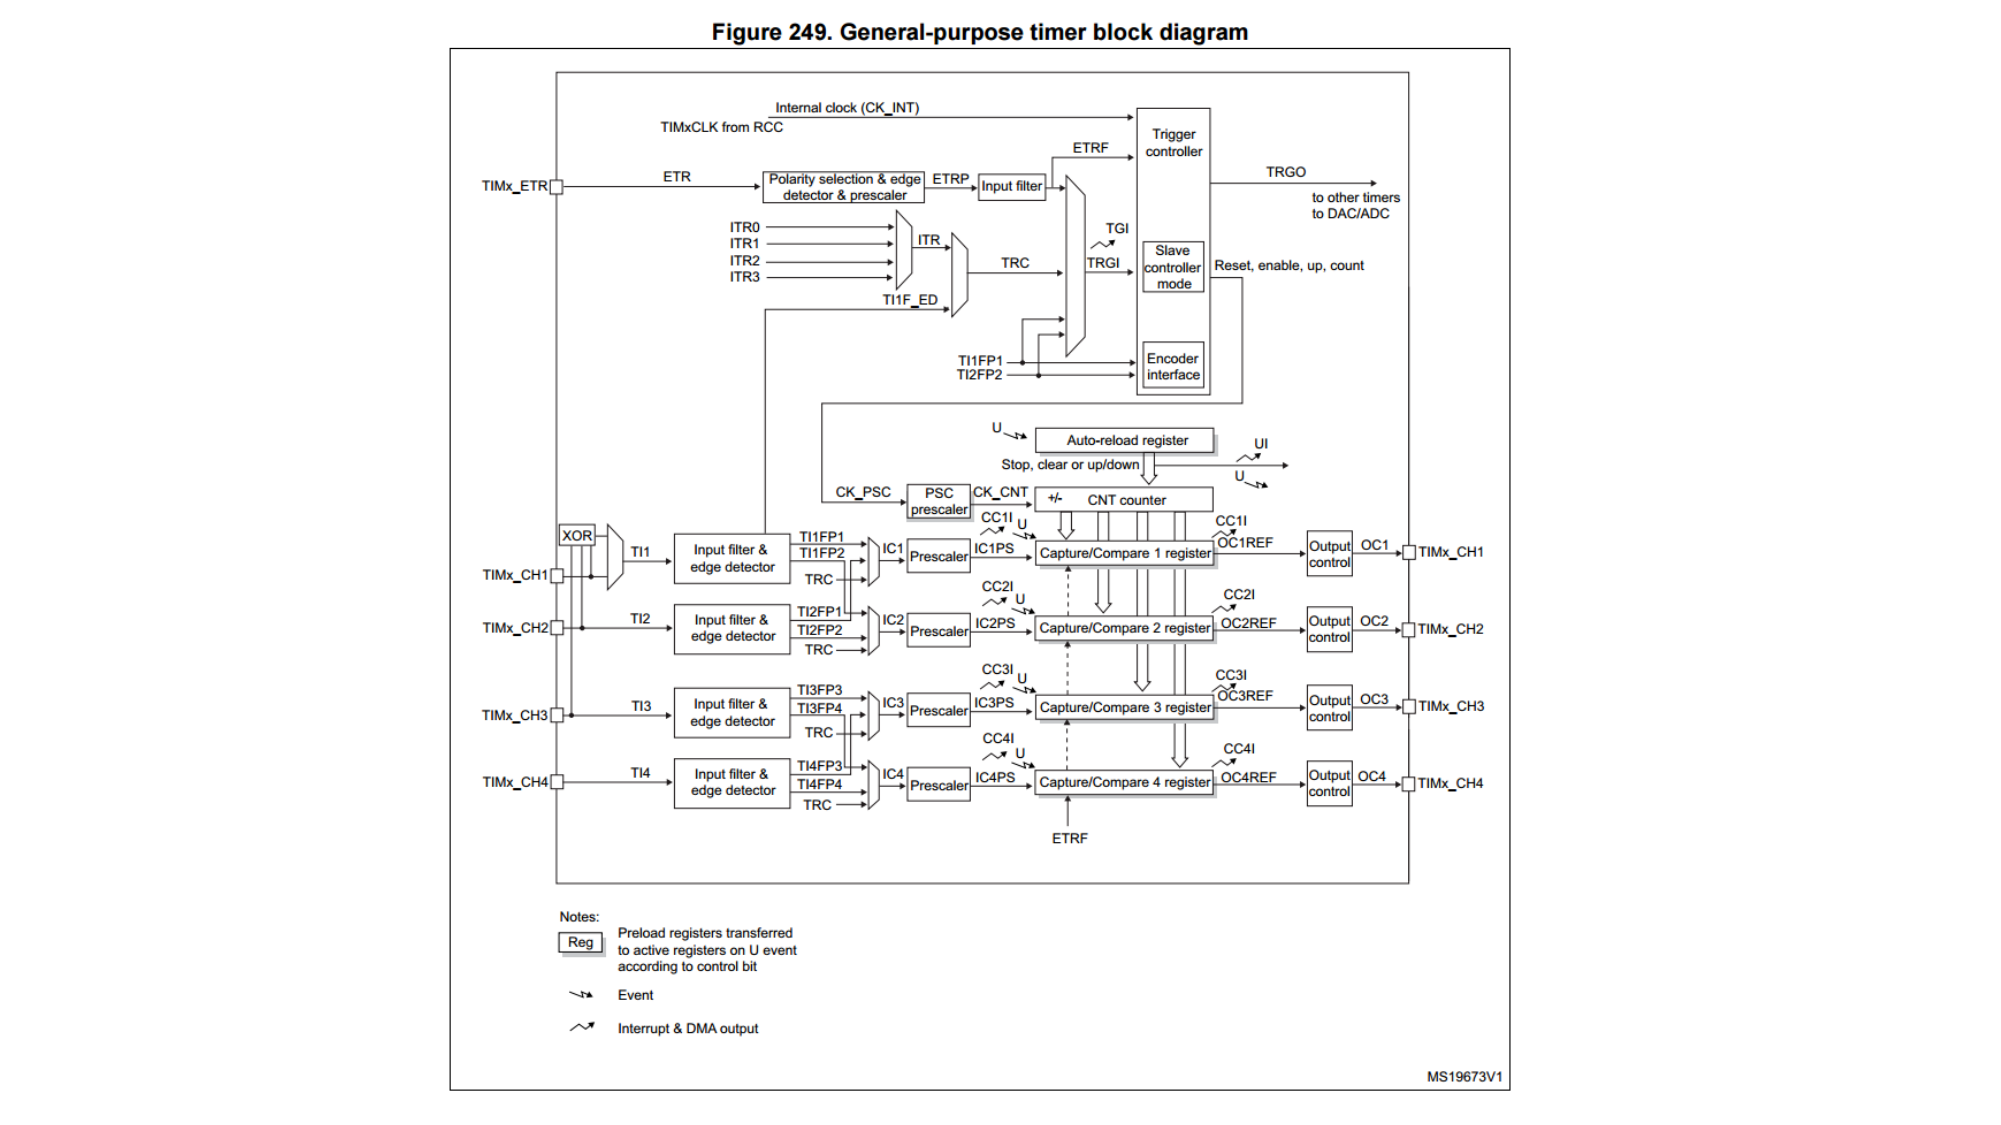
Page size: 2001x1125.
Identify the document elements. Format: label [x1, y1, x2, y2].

picture [437, 10, 1529, 1100]
